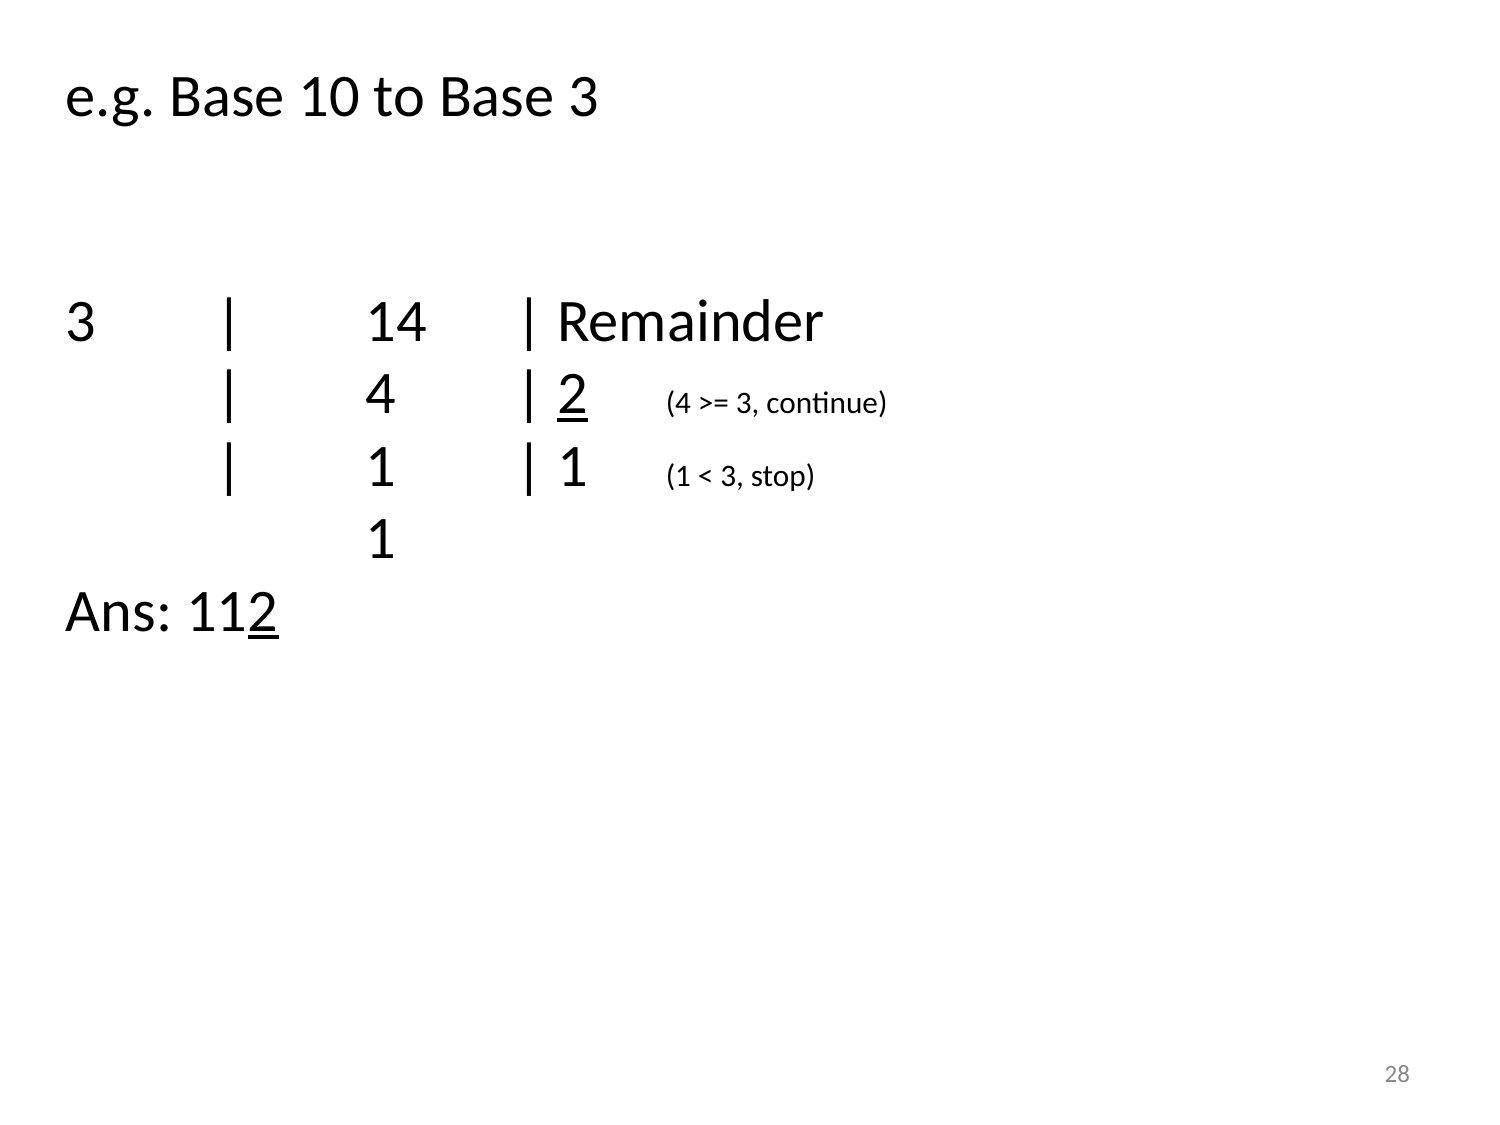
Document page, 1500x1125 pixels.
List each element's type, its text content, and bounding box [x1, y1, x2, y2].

title 3 | 14 | Remainder | 4 | 2 (4 >= 3, continue) | 1 | 1 (1 < 3, stop) 1 Ans: 112 [50, 273, 1140, 983]
title e.g. Base 10 to Base 3 [50, 48, 1450, 232]
slide_number 28 [1074, 1042, 1425, 1103]
